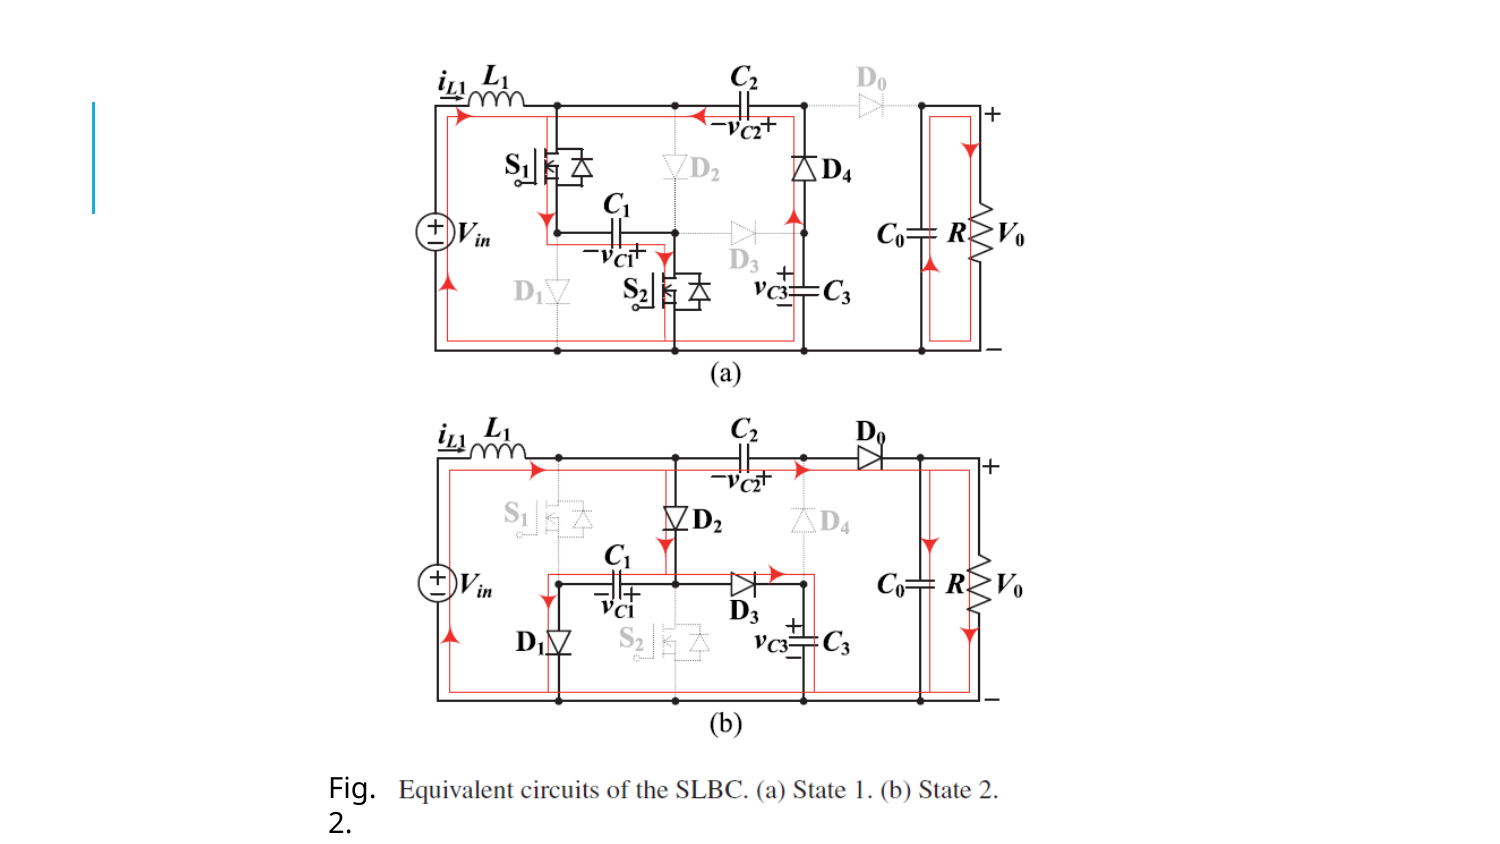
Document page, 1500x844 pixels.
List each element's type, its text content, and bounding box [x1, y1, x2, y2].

text_box Fig.2. [313, 754, 408, 844]
picture [378, 47, 1038, 821]
